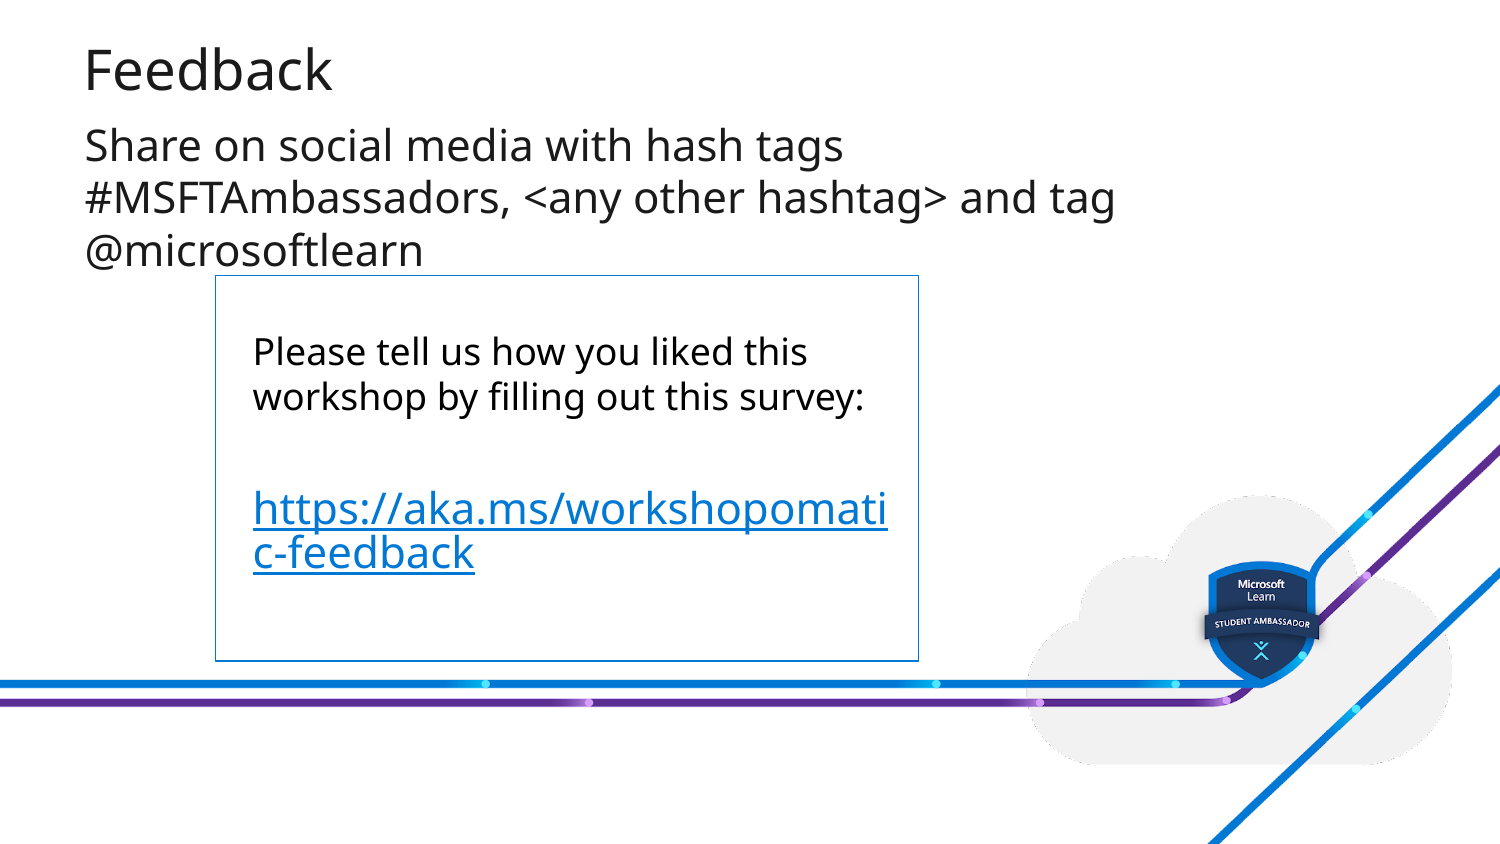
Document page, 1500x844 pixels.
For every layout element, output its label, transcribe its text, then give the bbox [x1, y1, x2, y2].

picture [0, 272, 1500, 844]
title Feedback [83, 0, 1209, 103]
list Share on social media with hash tags #MSFTAmbassadors, <any other hashtag> and tag @microsoftlearn [84, 117, 1210, 593]
text_box Please tell us how you liked this workshop by filling out this survey: https://aka.ms/workshopomatic-feedback [252, 327, 894, 622]
text_box [215, 275, 919, 661]
